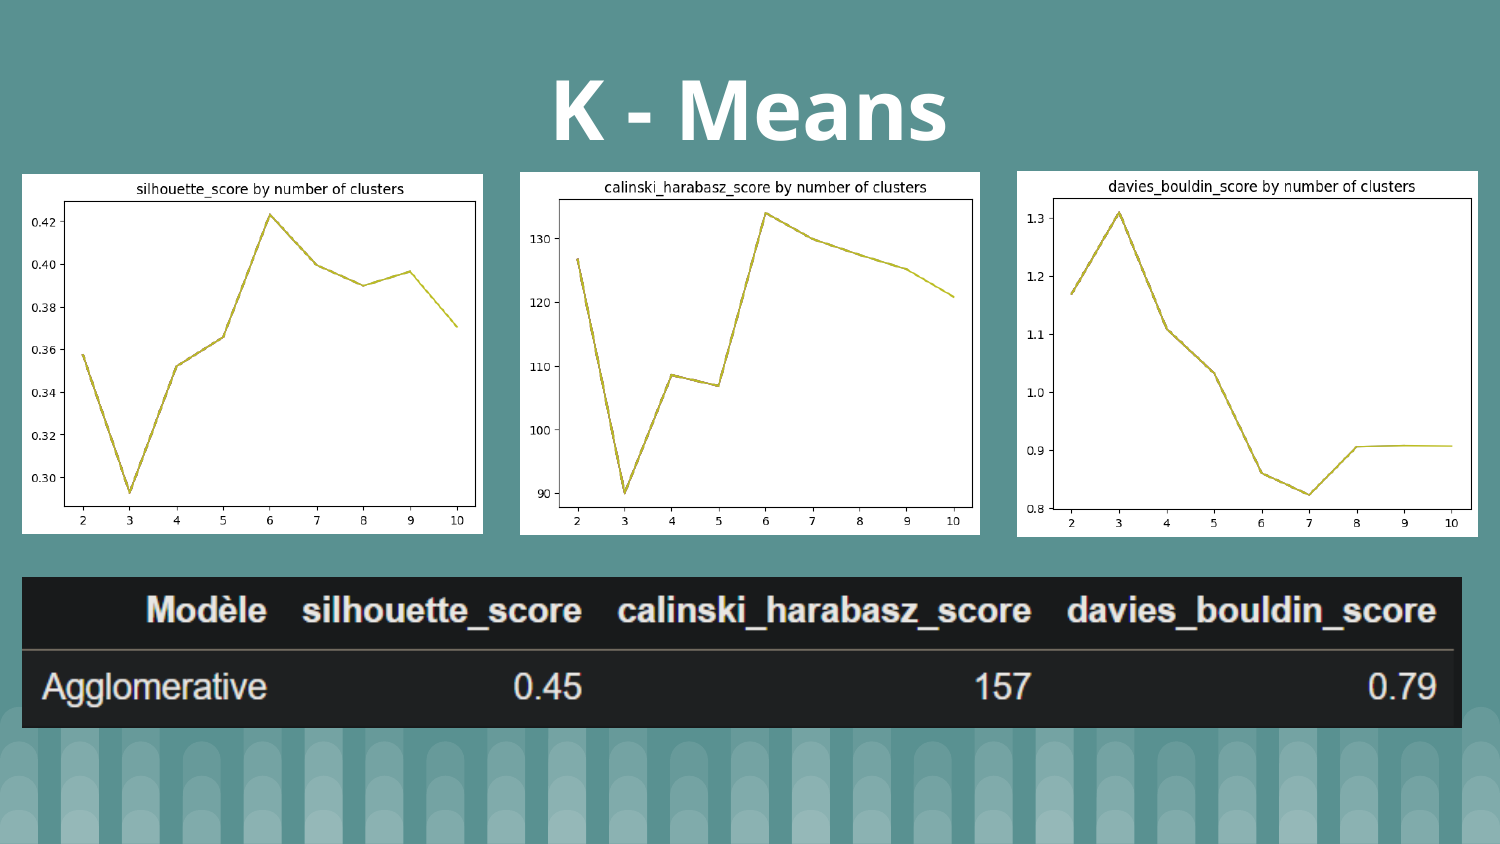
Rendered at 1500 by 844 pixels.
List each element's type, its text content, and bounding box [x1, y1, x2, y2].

picture [519, 172, 980, 536]
picture [1017, 170, 1478, 537]
picture [22, 576, 1462, 728]
title K - Means [227, 23, 1273, 191]
picture [22, 173, 483, 534]
